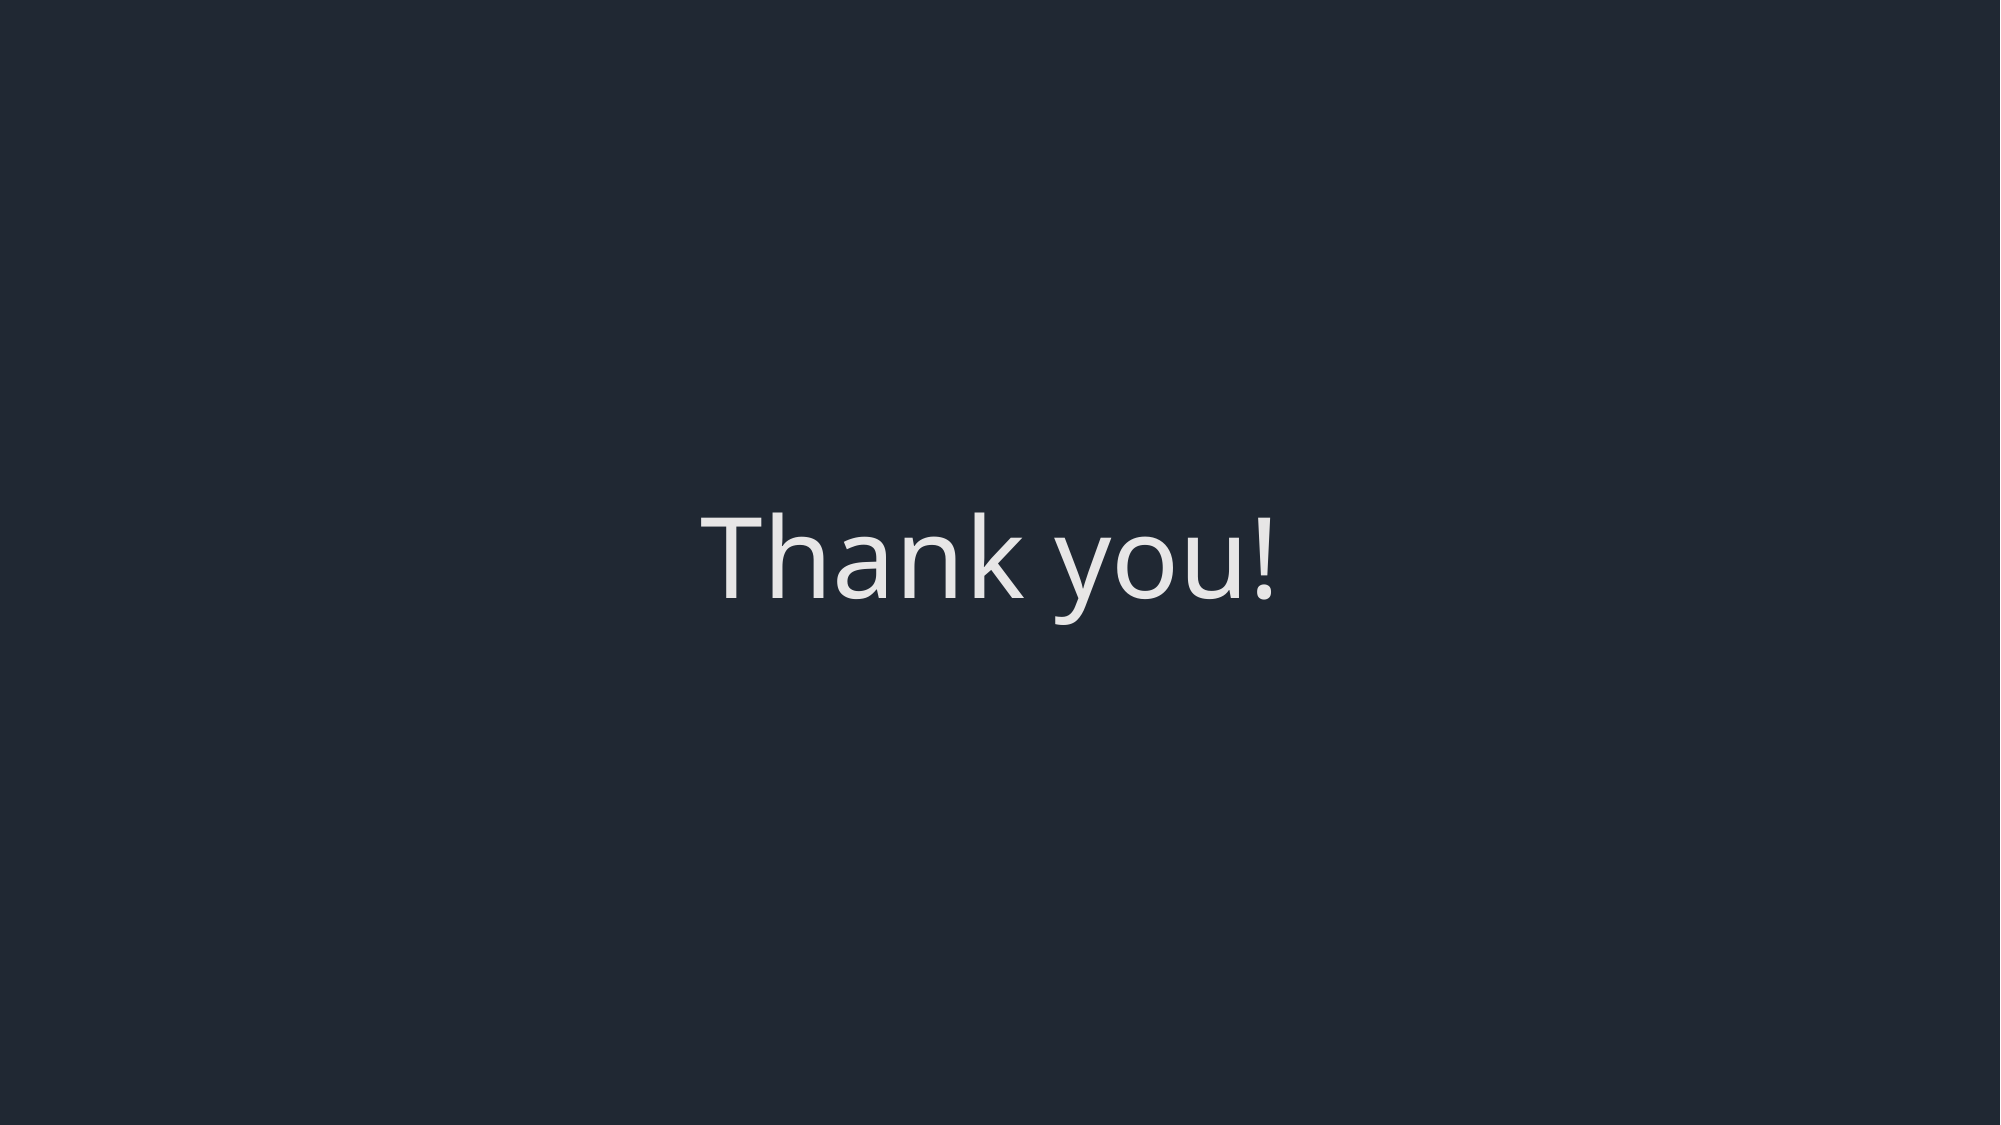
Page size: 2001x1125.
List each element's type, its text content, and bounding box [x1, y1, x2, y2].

title Thank you! [685, 435, 1315, 690]
